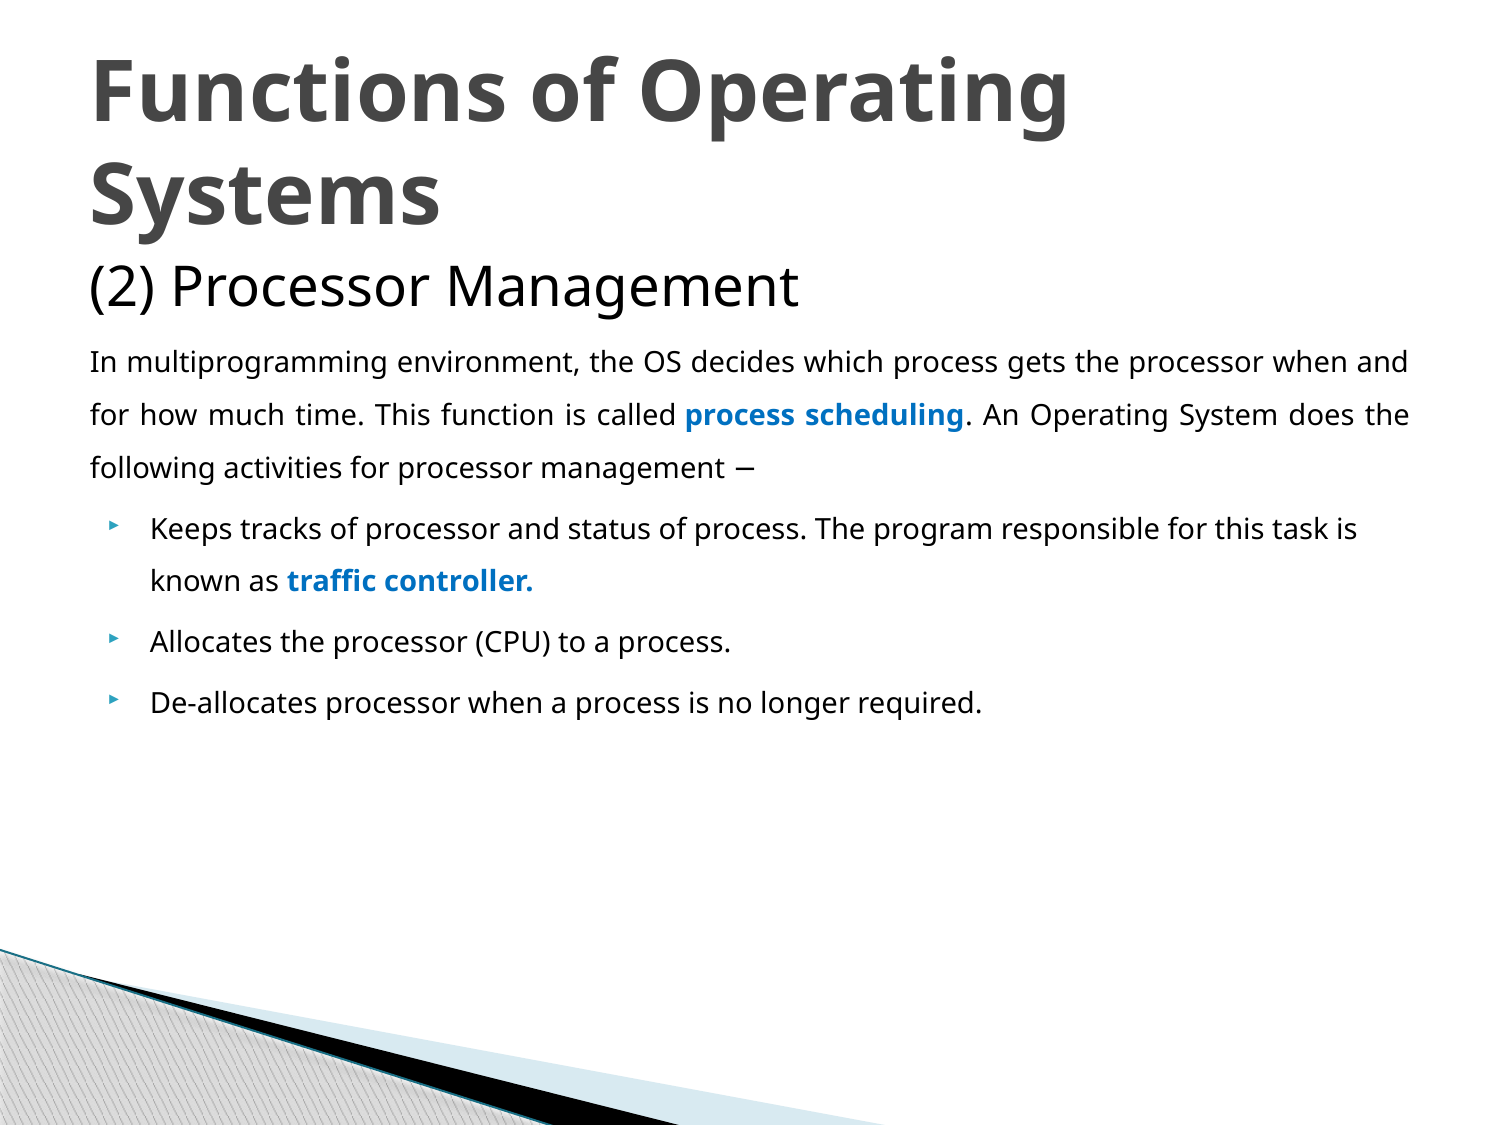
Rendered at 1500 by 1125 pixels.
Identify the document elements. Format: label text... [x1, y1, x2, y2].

list (2) Processor Management In multiprogramming environment, the OS decides which process gets the processor when and for how much time. This function is called process scheduling. An Operating System does the following activities for processor management − Keeps tracks of processor and status of process. The program responsible for this task is known as traffic controller. Allocates the processor (CPU) to a process. De-allocates processor when a process is no longer required. [75, 243, 1425, 986]
title Functions of Operating Systems [75, 45, 1425, 233]
